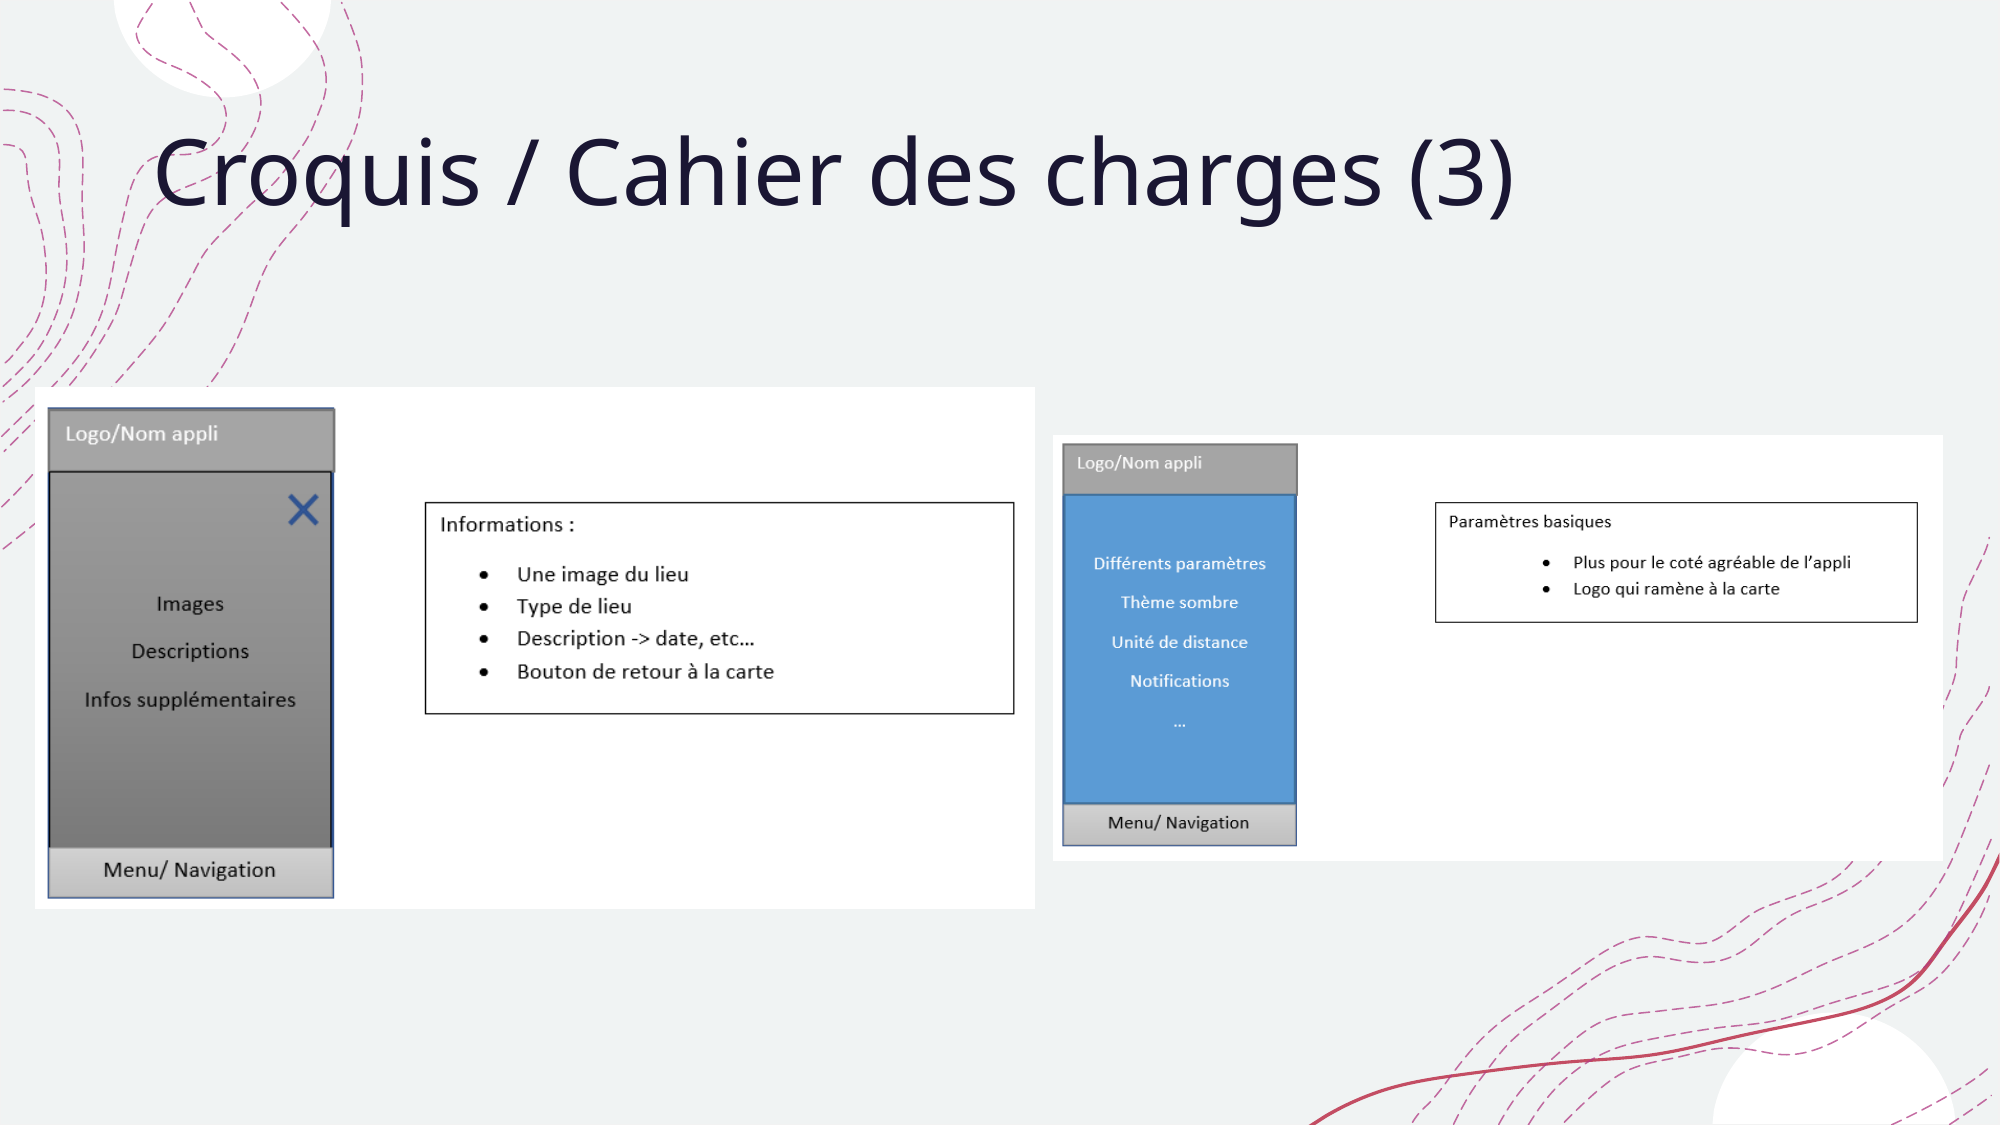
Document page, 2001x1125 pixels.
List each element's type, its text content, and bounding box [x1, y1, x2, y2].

title Croquis / Cahier des charges (3) [137, 59, 1863, 278]
picture [35, 387, 1035, 909]
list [1052, 435, 1943, 861]
